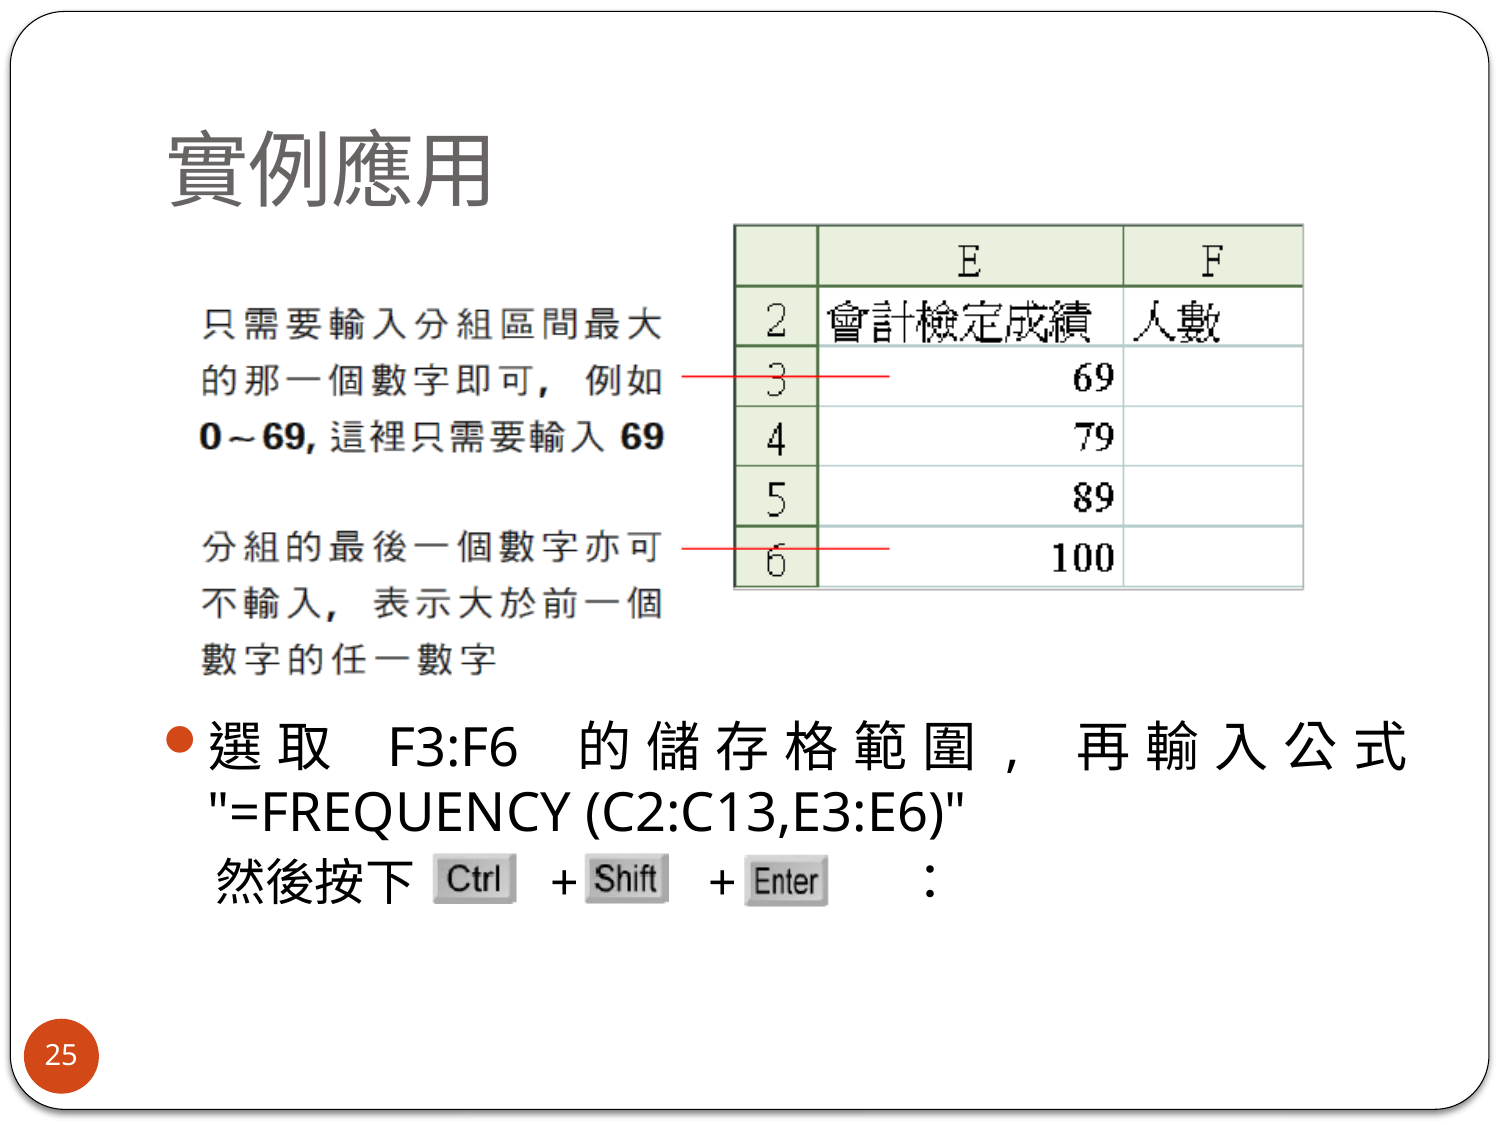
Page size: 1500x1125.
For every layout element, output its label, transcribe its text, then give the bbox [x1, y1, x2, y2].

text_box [430, 851, 830, 911]
title 實例應用 [150, 45, 1425, 233]
slide_number 25 [23, 1018, 99, 1094]
picture [194, 219, 1310, 688]
list 選取 F3:F6 的儲存格範圍, 再輸入公式 "=FREQUENCY (C2:C13,E3:E6)" 然後按下 + + ： [147, 320, 1423, 1071]
